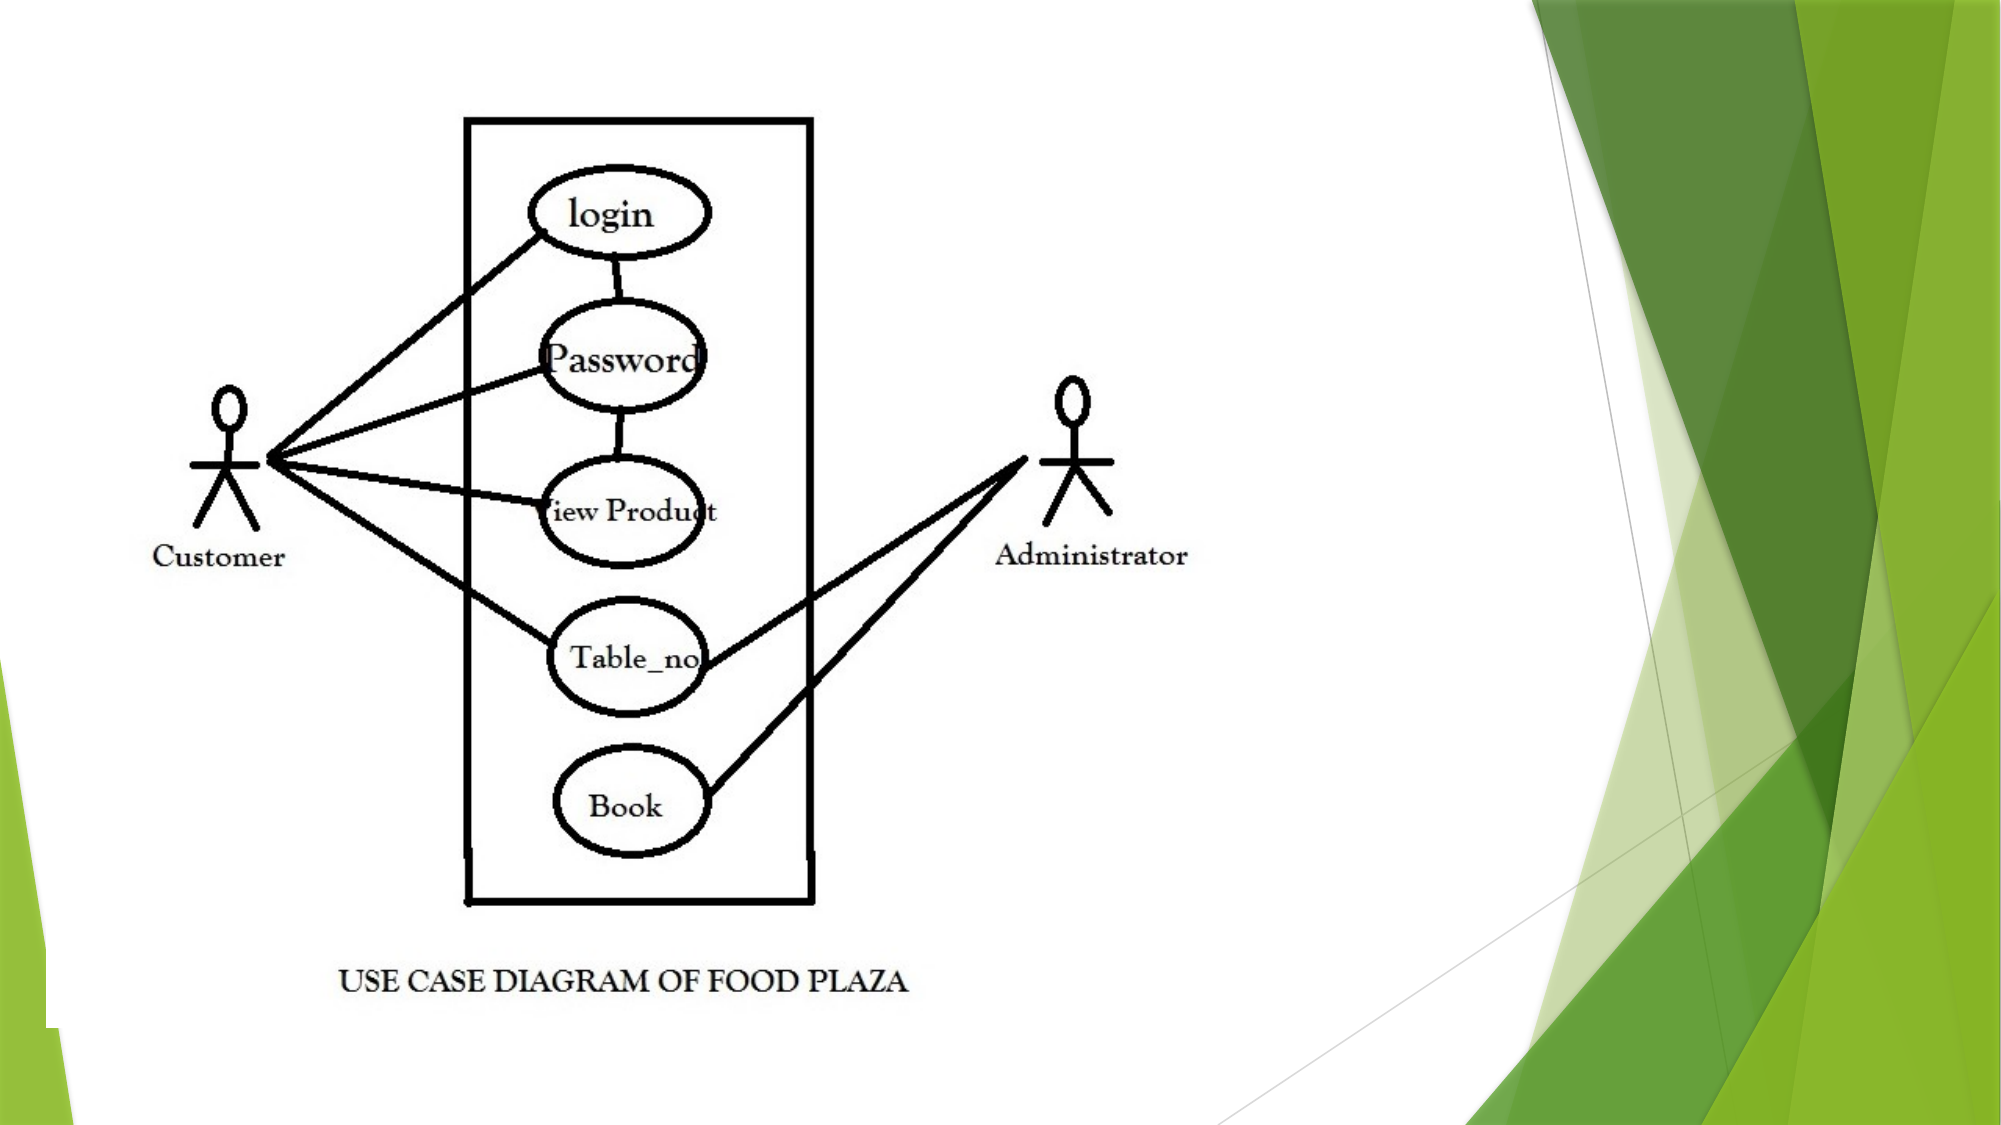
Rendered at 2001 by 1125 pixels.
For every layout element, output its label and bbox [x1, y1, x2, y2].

picture [46, 97, 1343, 1028]
